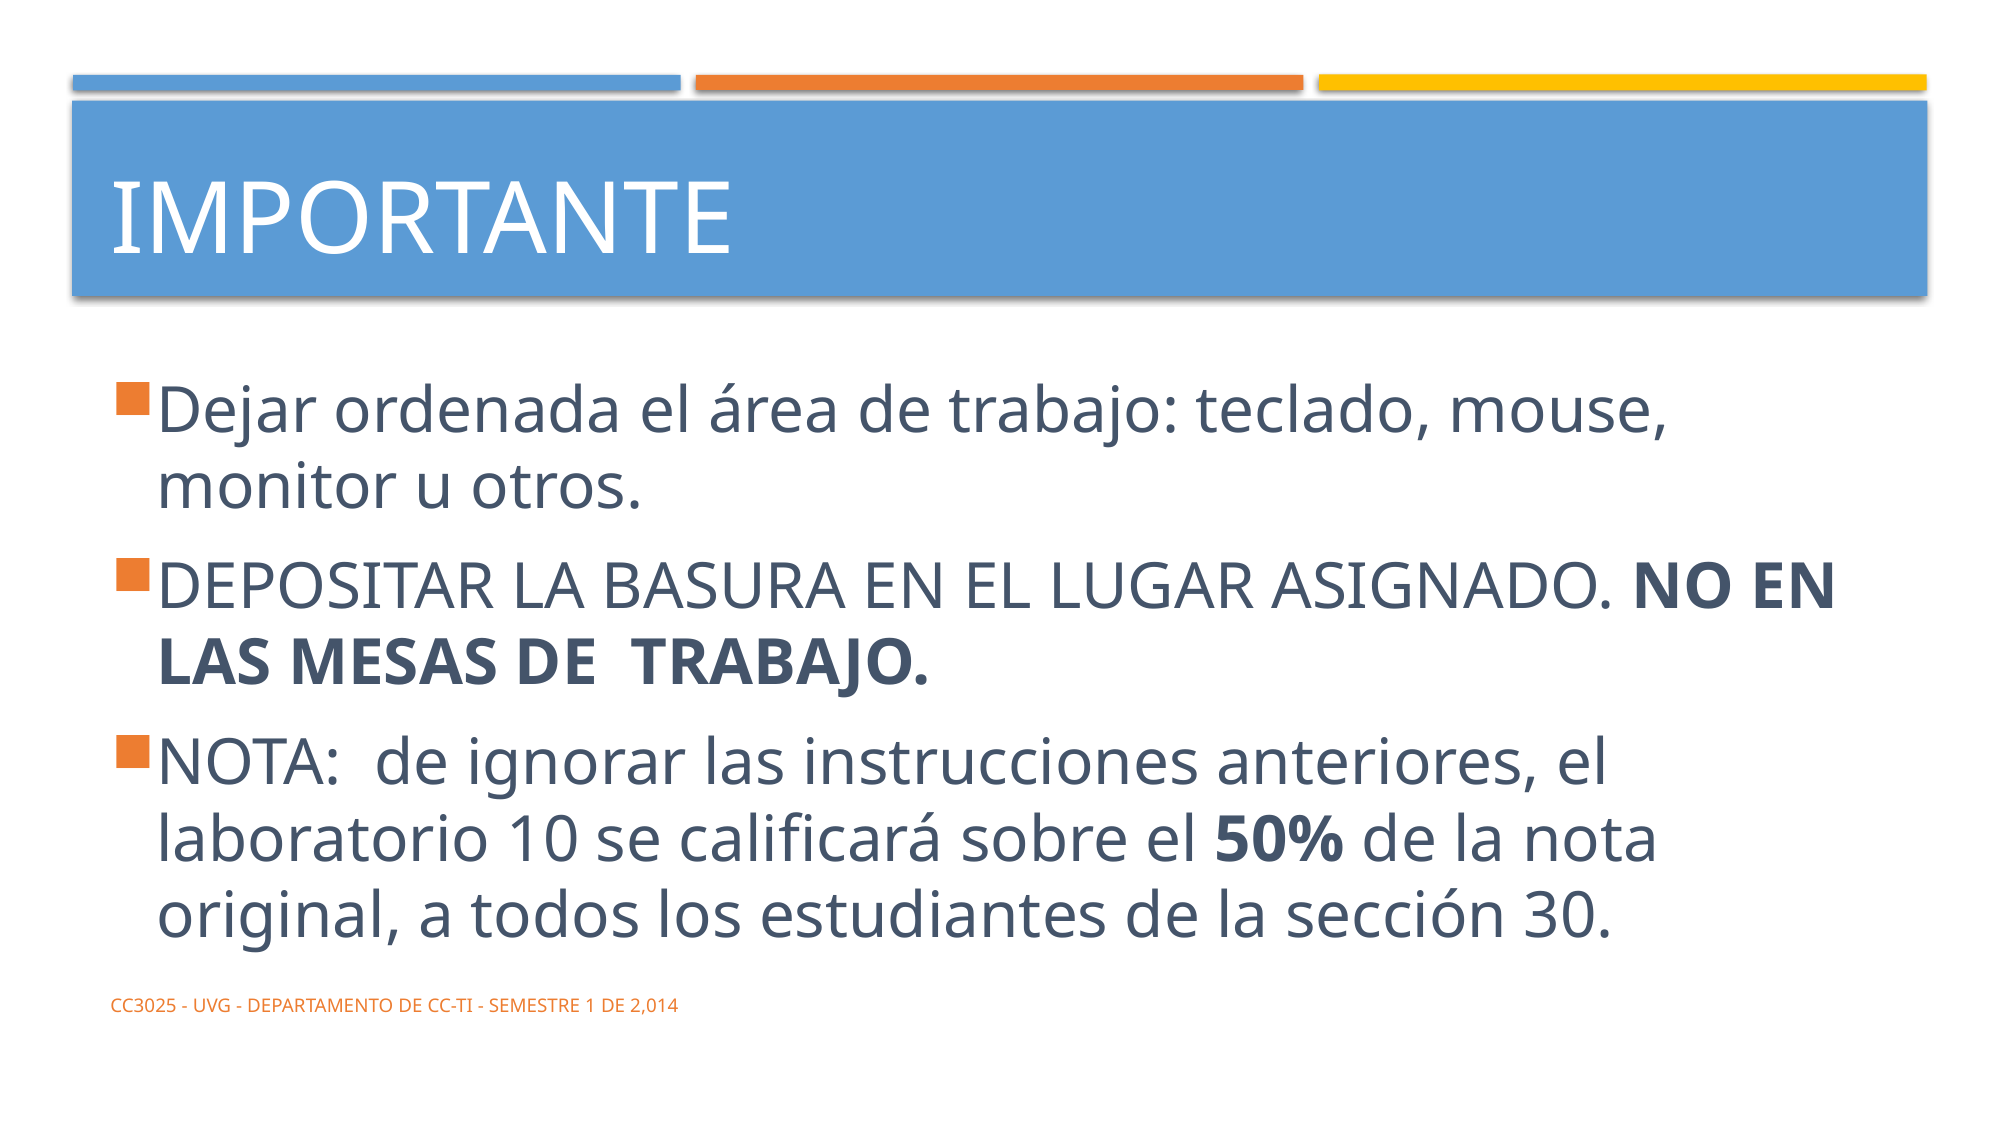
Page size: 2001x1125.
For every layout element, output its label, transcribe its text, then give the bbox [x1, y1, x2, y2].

list Dejar ordenada el área de trabajo: teclado, mouse, monitor u otros. DEPOSITAR LA BASURA EN EL LUGAR ASIGNADO. NO EN LAS MESAS DE TRABAJO. NOTA: de ignorar las instrucciones anteriores, el laboratorio 10 se calificará sobre el 50% de la nota original, a todos los estudiantes de la sección 30. [95, 357, 1905, 962]
title Importante [95, 115, 1905, 282]
footer CC3025 - UVG - Departamento de CC-TI - Semestre 1 de 2,014 [95, 976, 1230, 1037]
